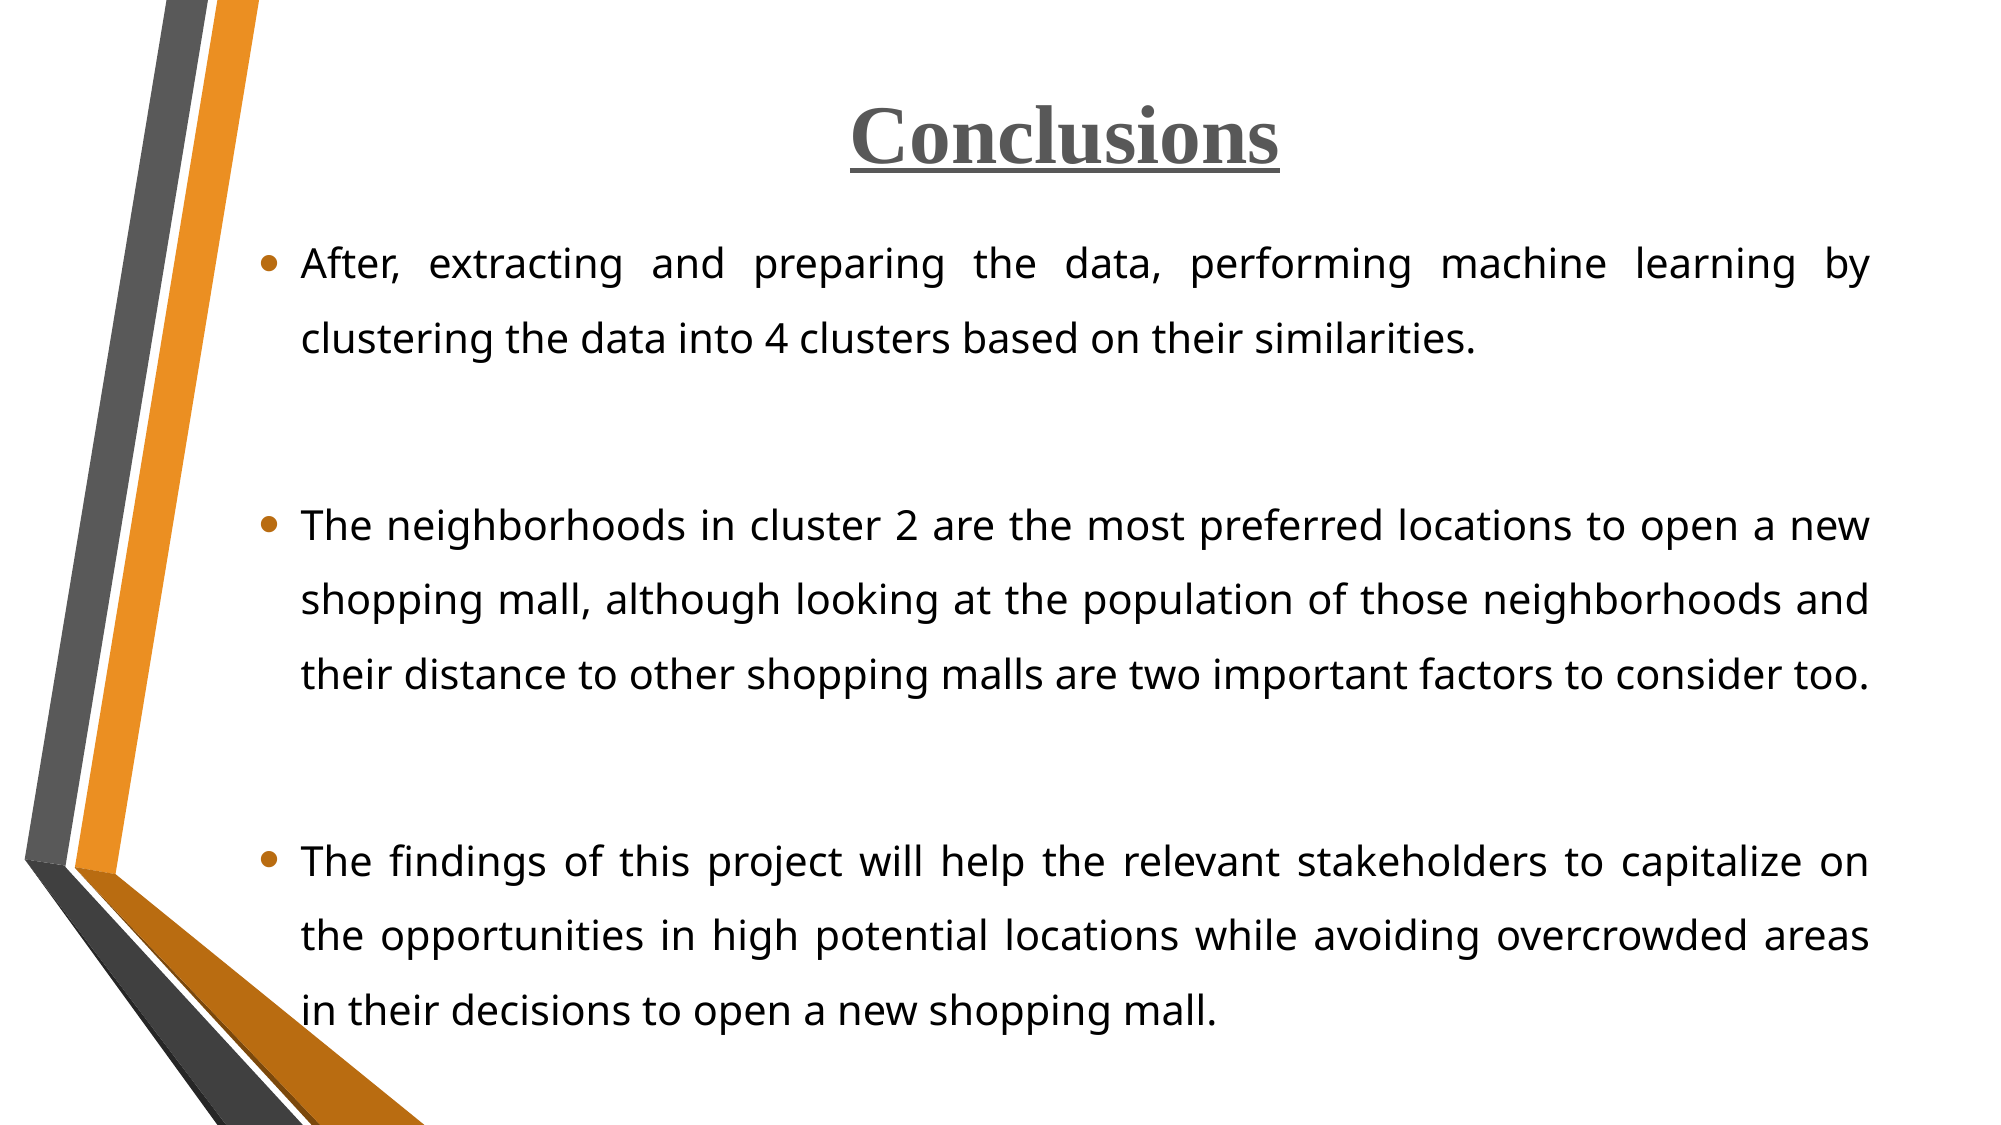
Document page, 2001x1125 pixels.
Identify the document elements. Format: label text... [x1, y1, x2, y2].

title Conclusions [243, 71, 1887, 189]
list After, extracting and preparing the data, performing machine learning by clustering the data into 4 clusters based on their similarities. The neighborhoods in cluster 2 are the most preferred locations to open a new shopping mall, although looking at the population of those neighborhoods and their distance to other shopping malls are two important factors to consider too. The findings of this project will help the relevant stakeholders to capitalize on the opportunities in high potential locations while avoiding overcrowded areas in their decisions to open a new shopping mall. [243, 189, 1887, 1057]
